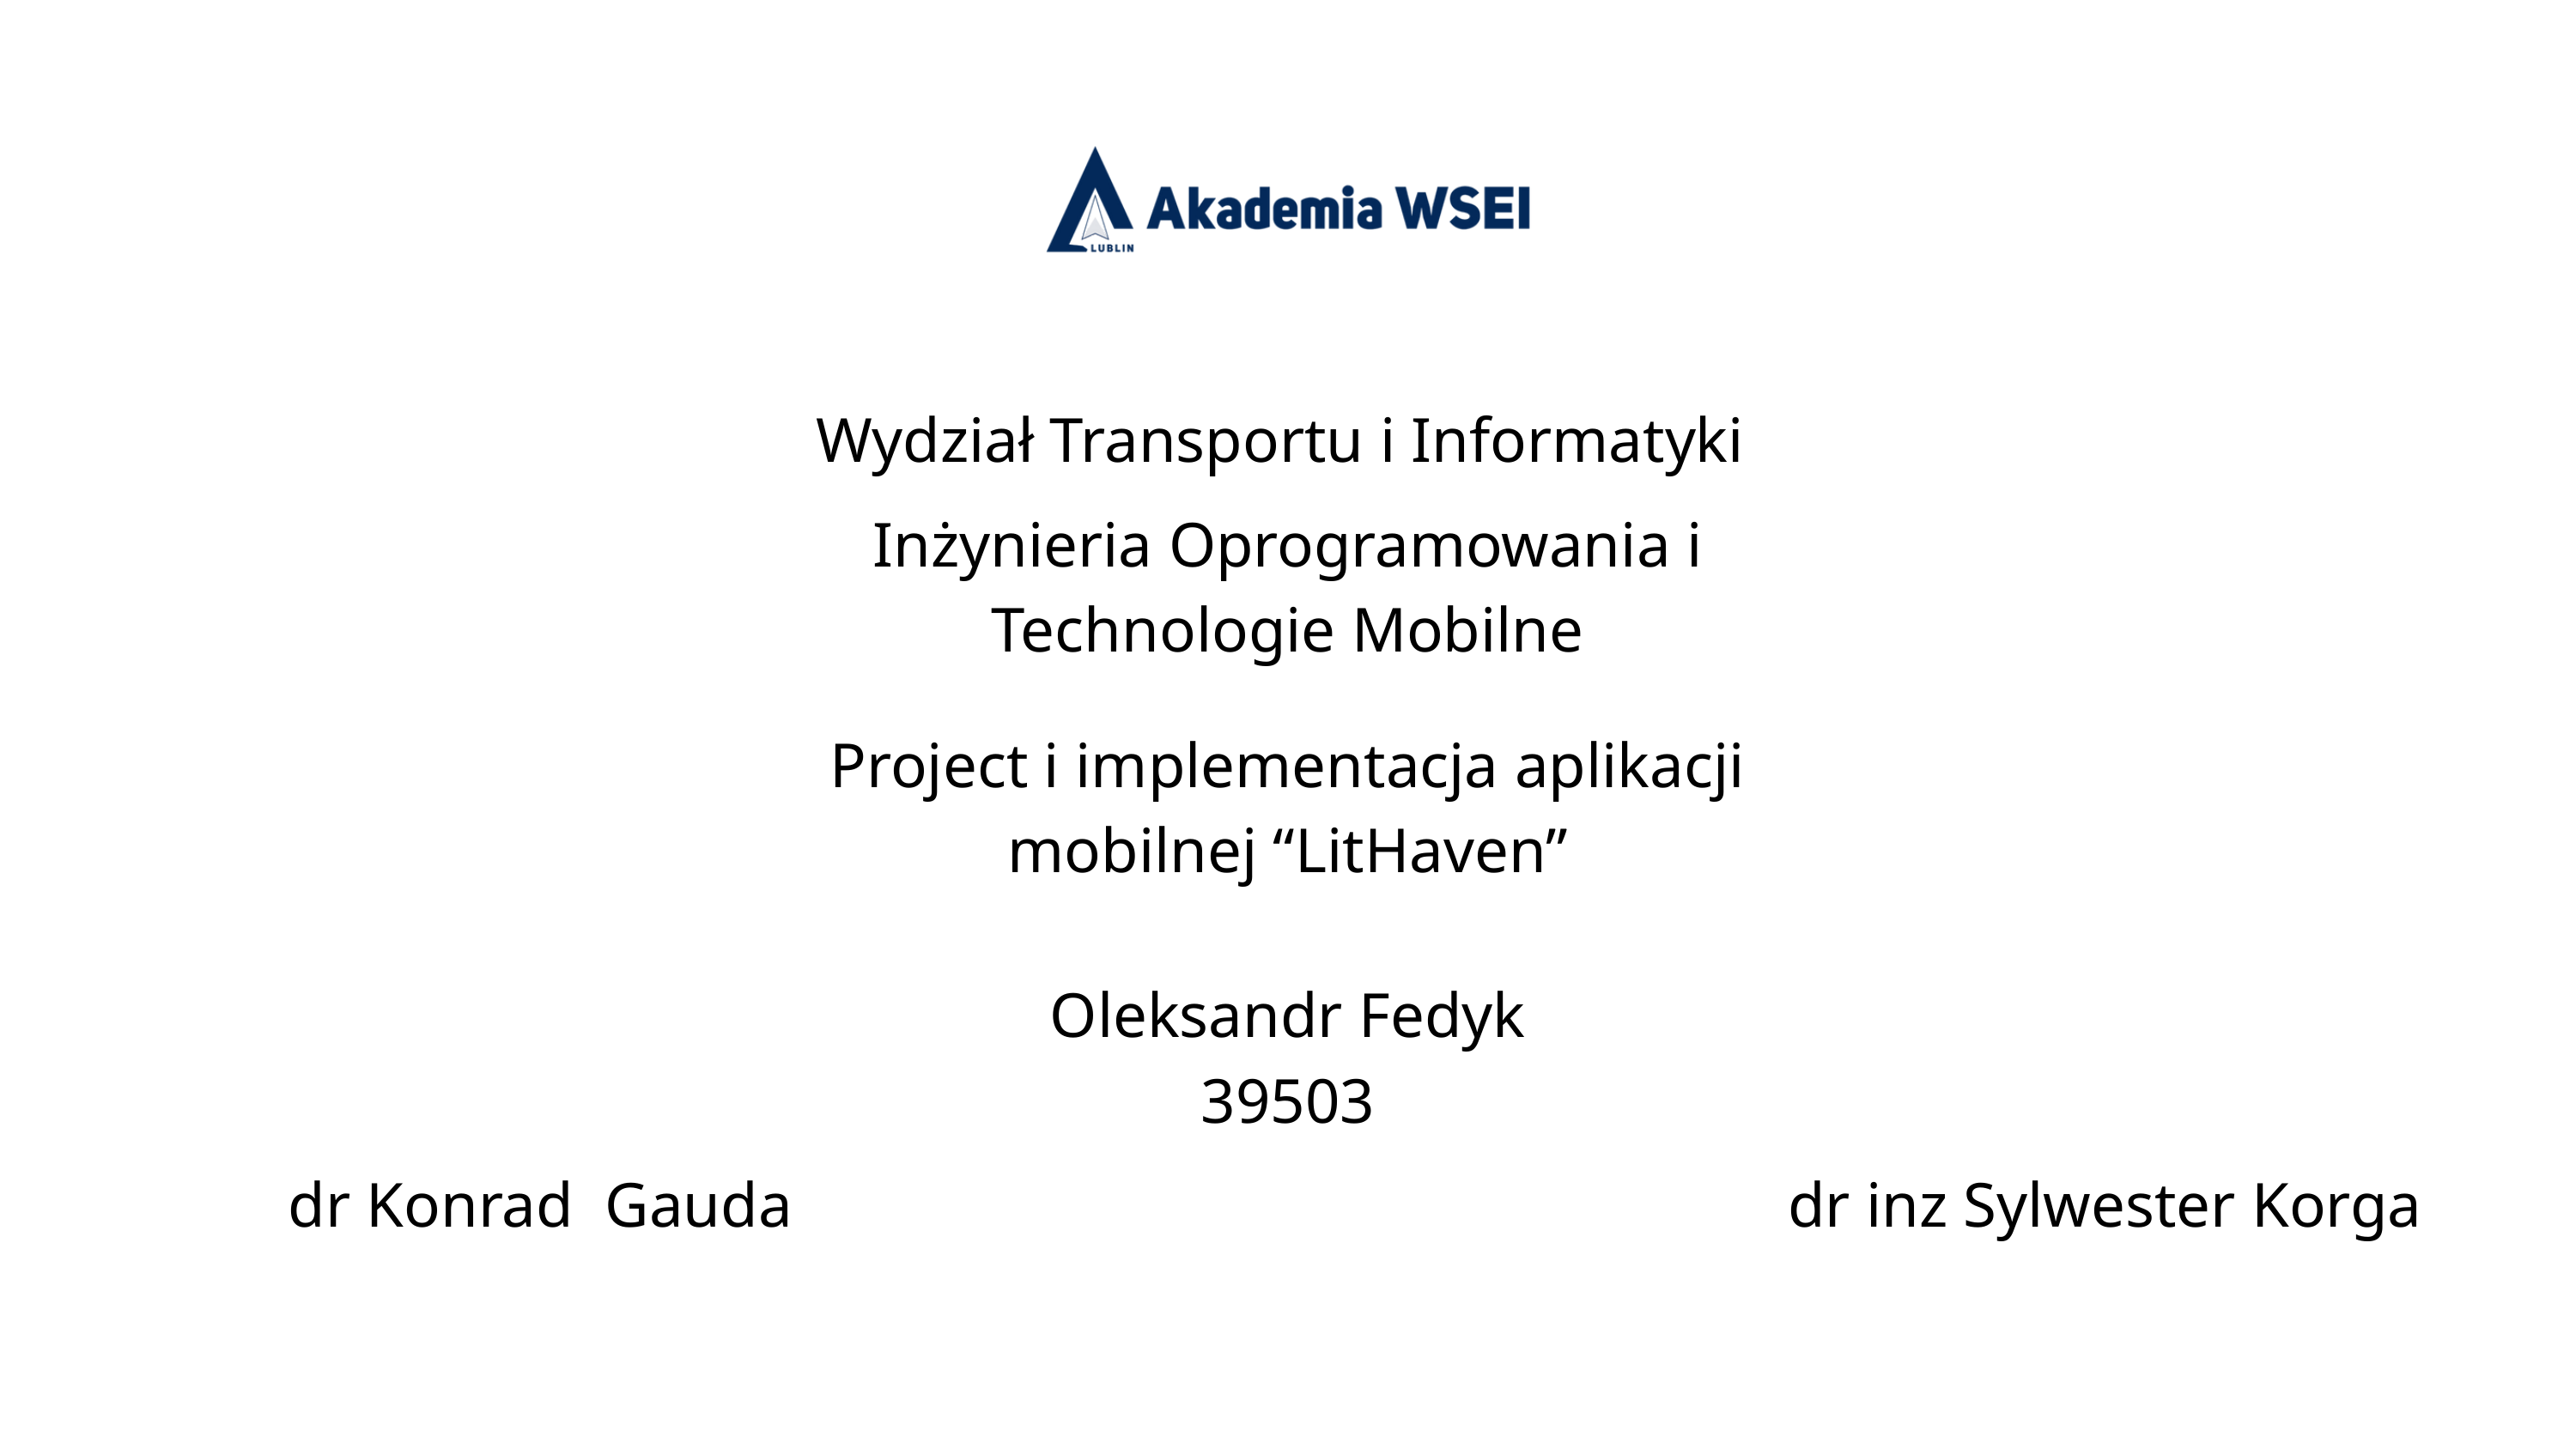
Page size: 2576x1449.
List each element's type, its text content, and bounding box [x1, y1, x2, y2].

text_box dr Konrad Gauda [271, 1154, 811, 1240]
text_box Inżynieria Oprogramowania i Technologie Mobilne [810, 494, 1766, 664]
text_box Project i implementacja aplikacji mobilnej “LitHaven” [810, 714, 1766, 885]
text_box Wydział Transportu i Informatyki [782, 389, 1794, 475]
text_box dr inz Sylwester Korga [1765, 1154, 2445, 1240]
text_box [1005, 0, 1571, 389]
text_box Oleksandr Fedyk 39503 [1030, 964, 1546, 1136]
